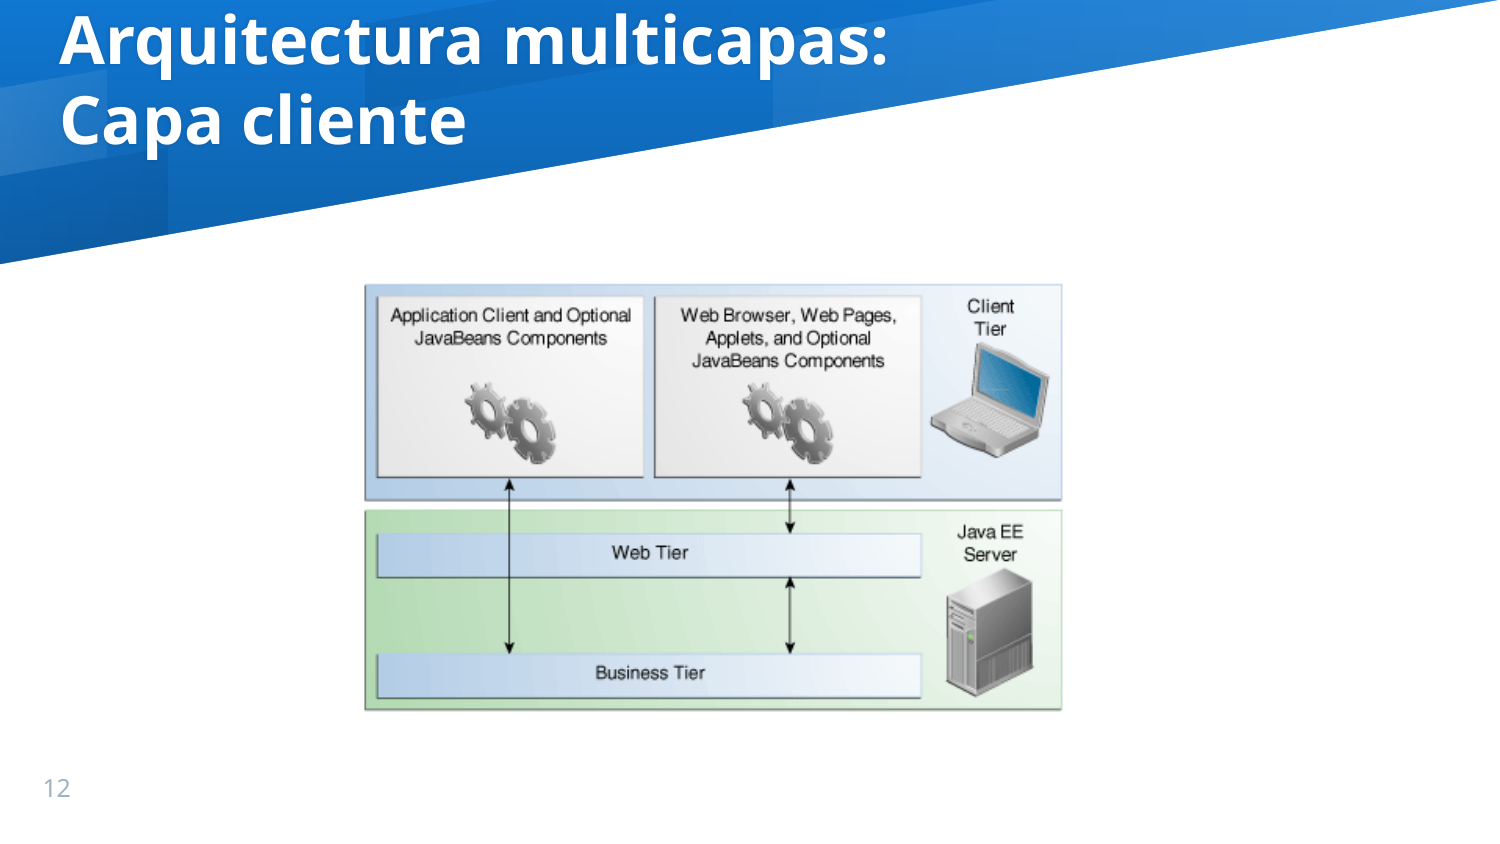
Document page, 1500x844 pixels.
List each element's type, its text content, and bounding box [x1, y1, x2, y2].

picture [360, 278, 1069, 715]
title Arquitectura multicapas: Capa cliente [59, 19, 960, 137]
slide_number ‹#› [42, 766, 122, 807]
